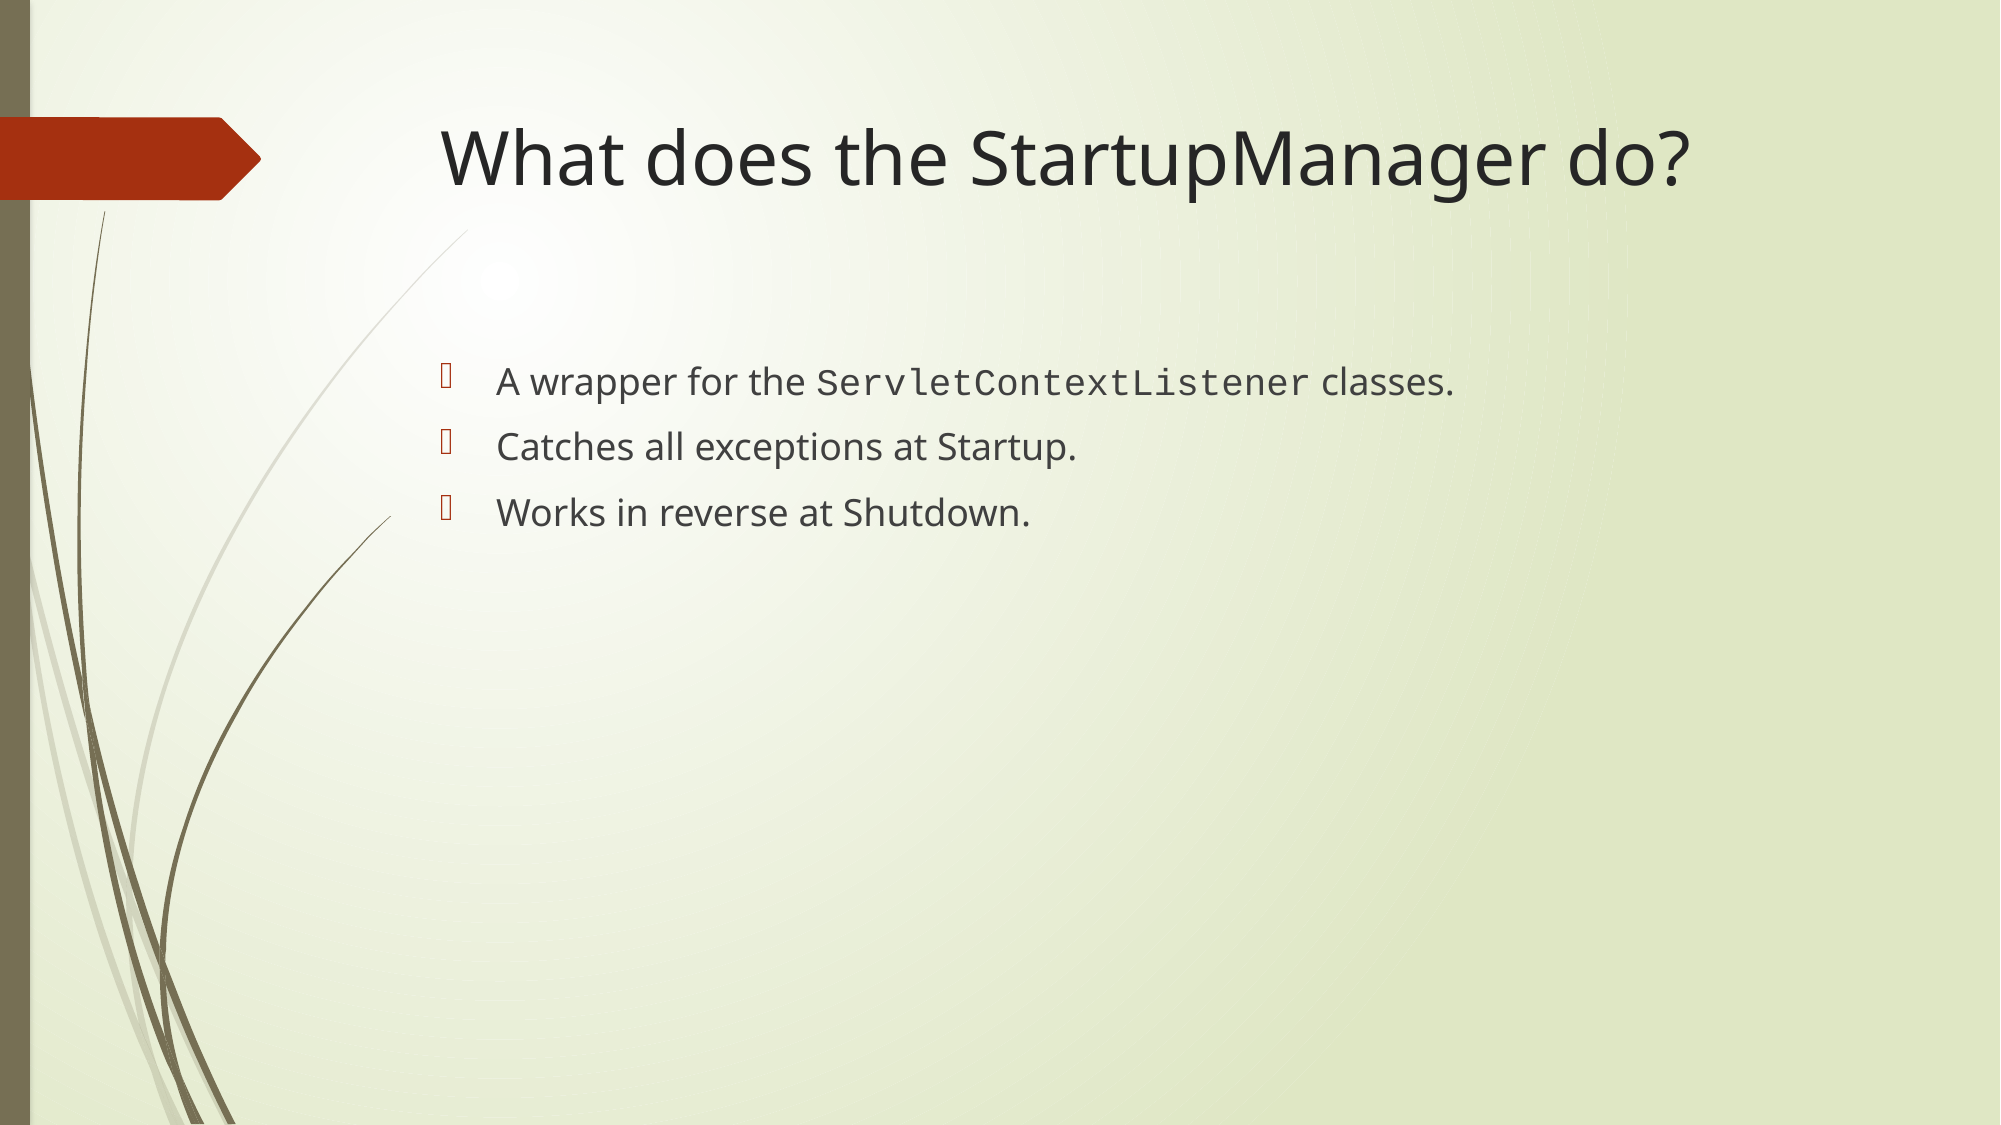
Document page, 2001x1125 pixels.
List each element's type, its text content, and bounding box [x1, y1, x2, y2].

list A wrapper for the ServletContextListener classes. Catches all exceptions at Startup. Works in reverse at Shutdown. [424, 350, 1888, 970]
title What does the StartupManager do? [425, 102, 1888, 313]
